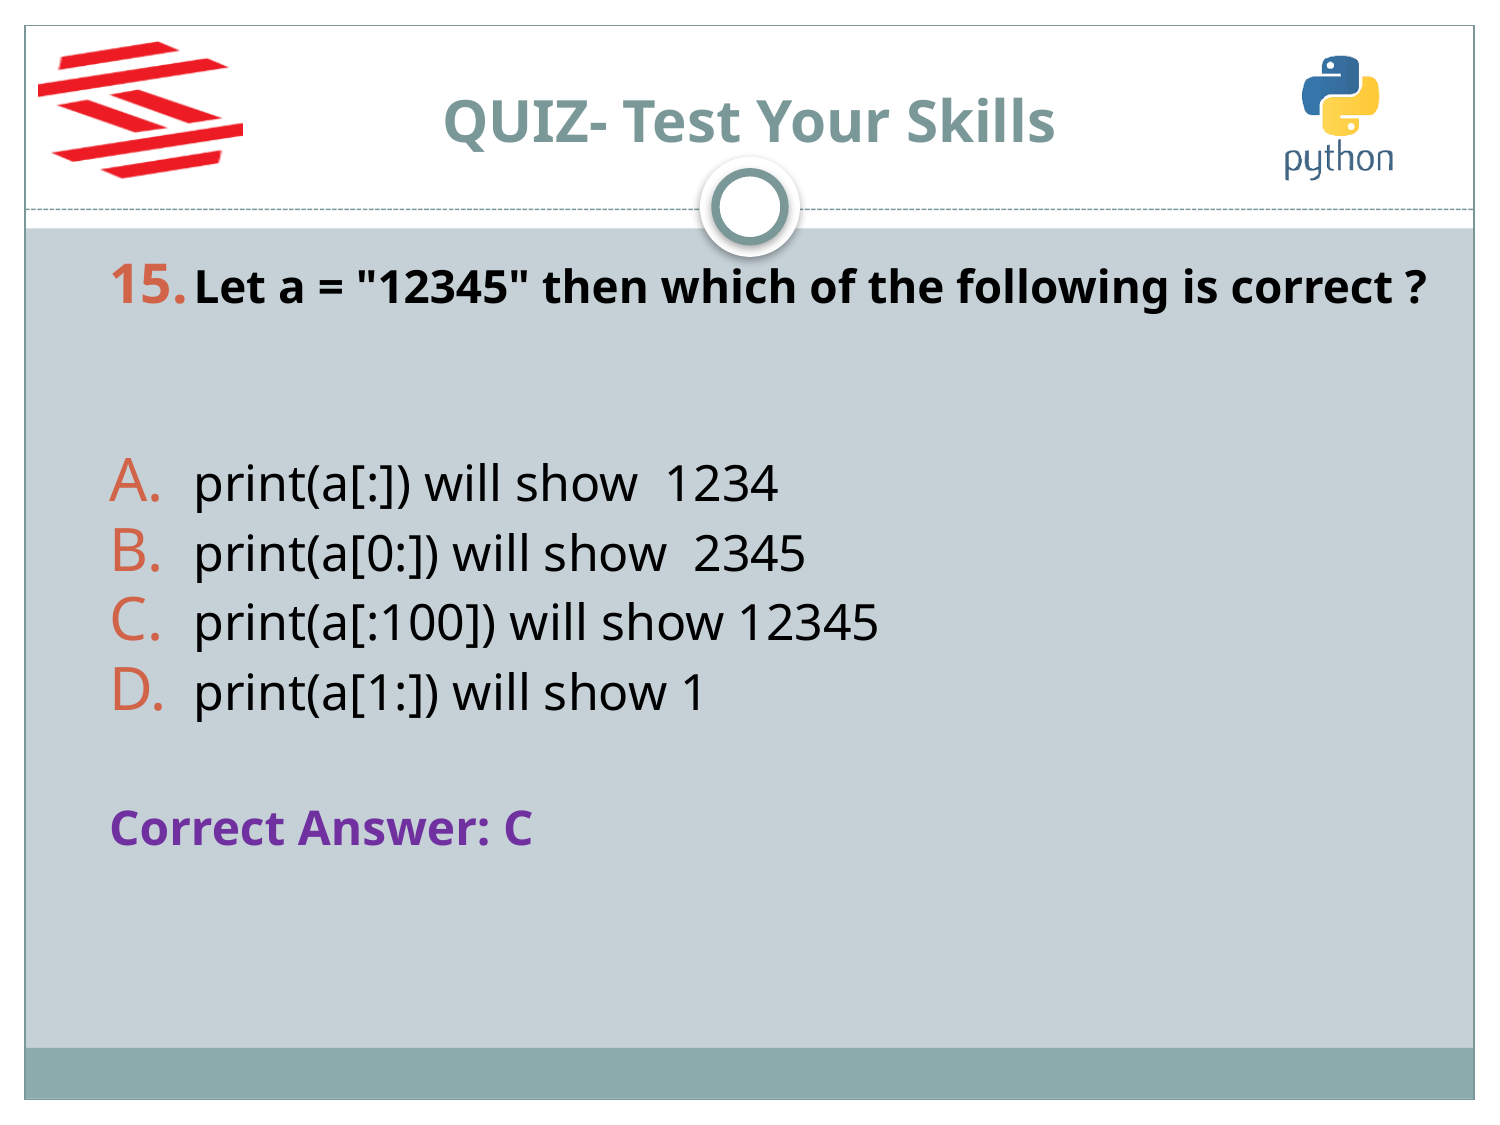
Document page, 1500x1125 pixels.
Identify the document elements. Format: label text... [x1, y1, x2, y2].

title QUIZ- Test Your Skills [237, 37, 1450, 162]
list Let a = "12345" then which of the following is correct ? print(a[:]) will show 1234 print(a[0:]) will show 2345 print(a[:100]) will show 12345 print(a[1:]) will show 1 Correct Answer: C [49, 250, 1445, 1047]
picture [1206, 53, 1471, 186]
picture [37, 40, 243, 185]
